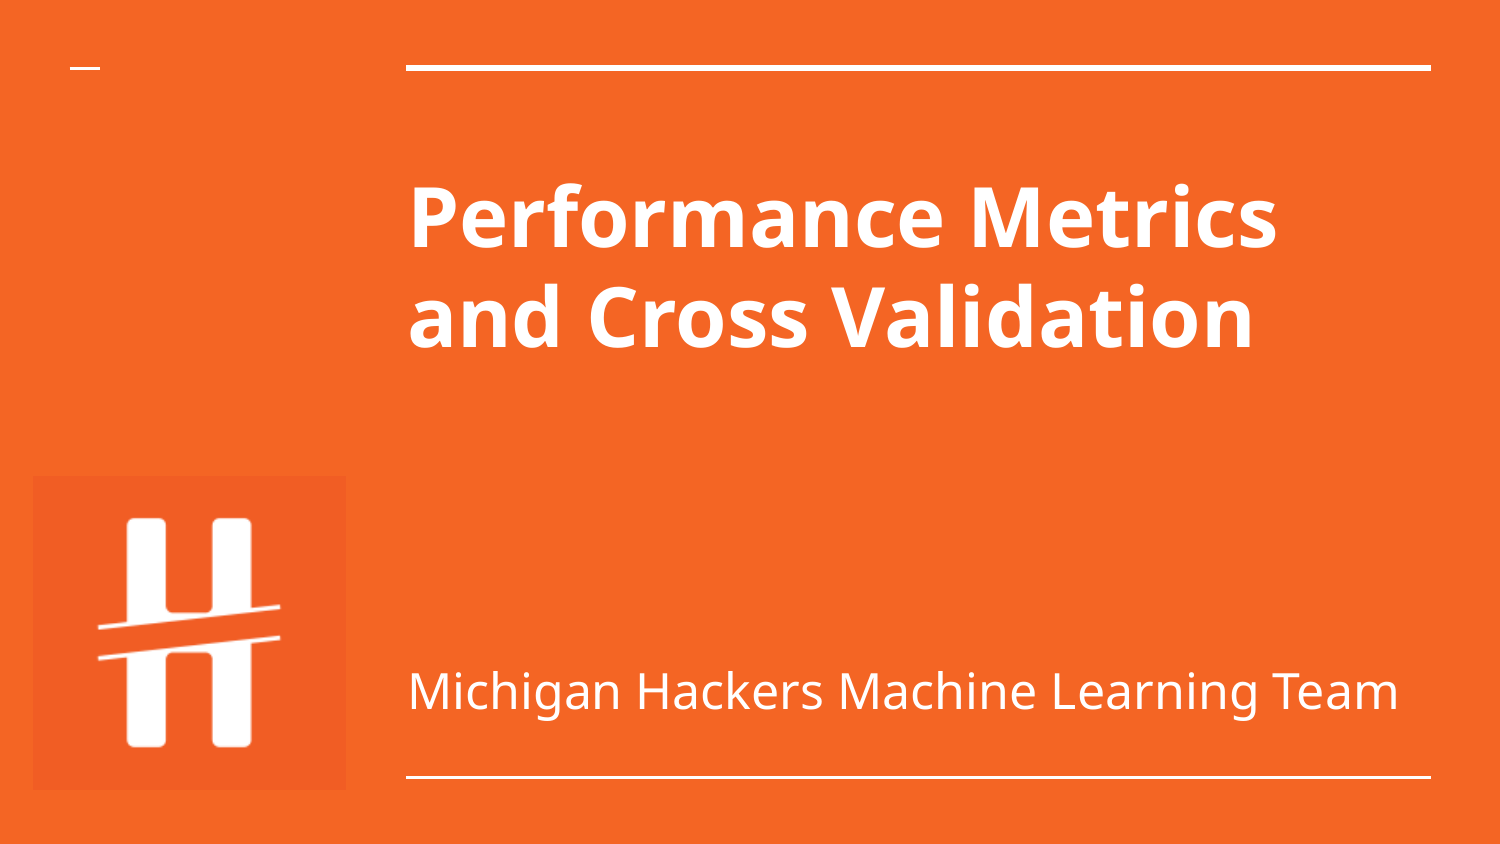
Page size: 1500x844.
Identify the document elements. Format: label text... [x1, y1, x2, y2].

picture [32, 476, 346, 790]
subtitle Michigan Hackers Machine Learning Team [392, 644, 1431, 735]
title Performance Metrics and Cross Validation [392, 149, 1431, 402]
